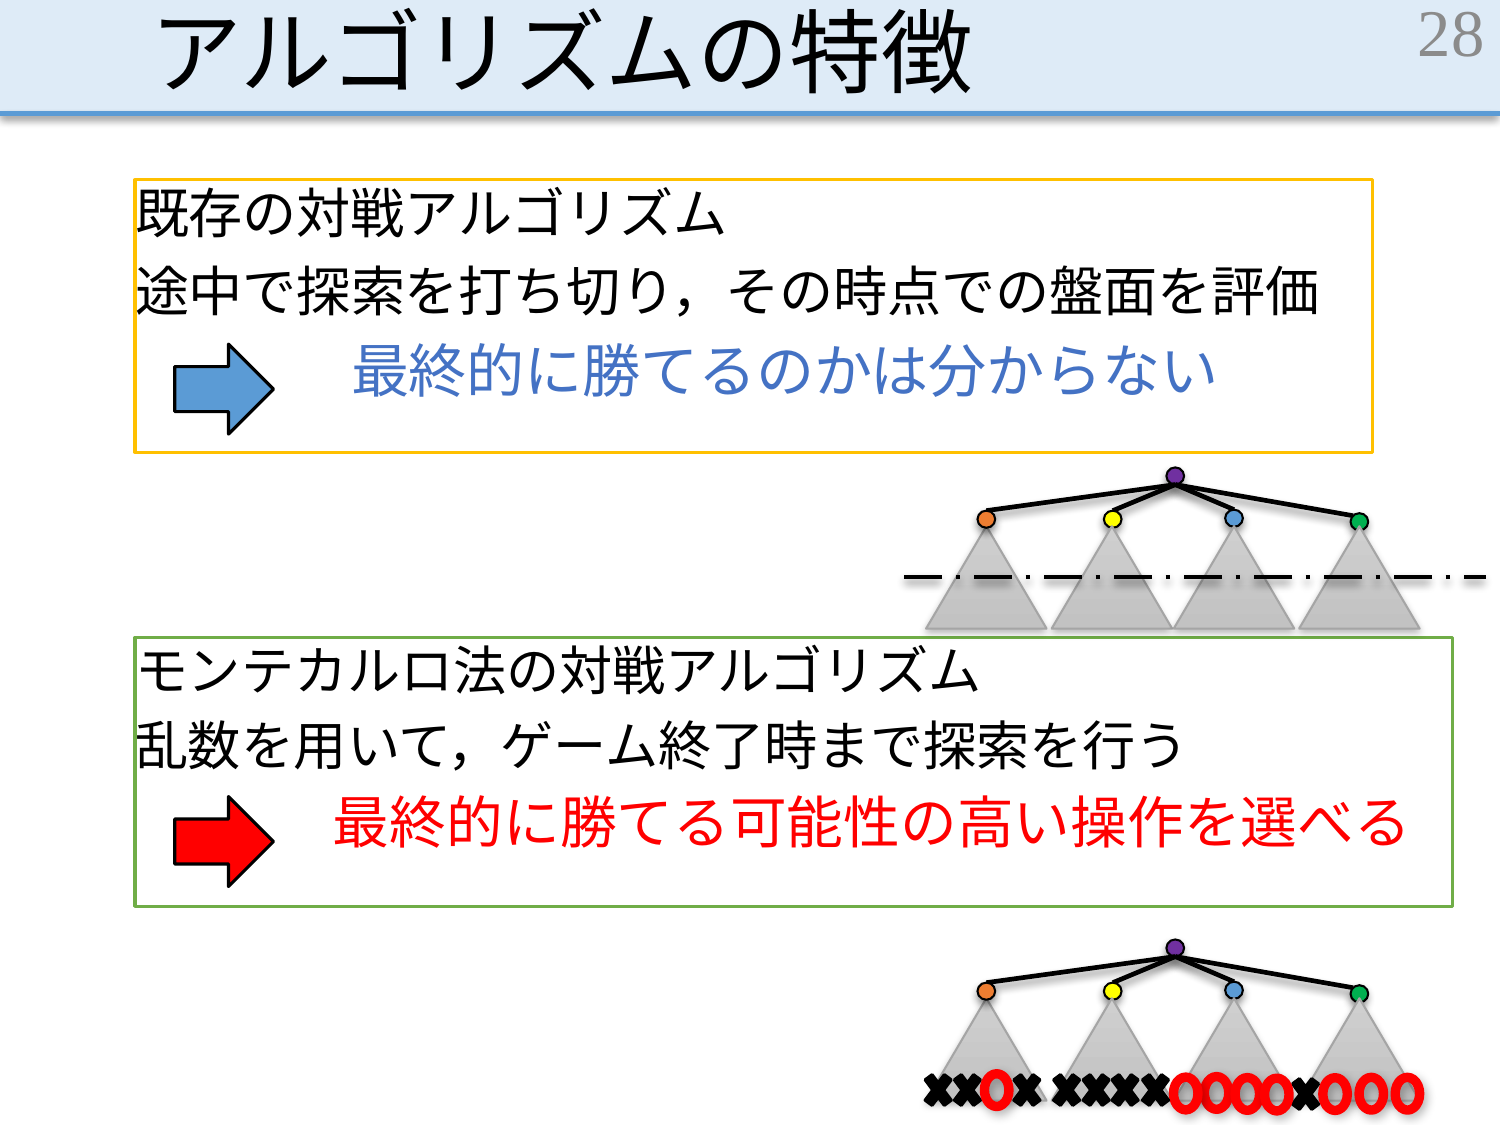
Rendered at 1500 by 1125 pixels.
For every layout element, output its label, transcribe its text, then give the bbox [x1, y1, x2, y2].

text_box [173, 795, 275, 888]
text_box モンテカルロ法の対戦アルゴリズム 乱数を用いて，ゲーム終了時まで探索を行う 最終的に勝てる可能性の高い操作を選べる [133, 636, 1454, 908]
text_box 既存の対戦アルゴリズム 途中で探索を打ち切り，その時点での盤面を評価 最終的に勝てるのかは分からない [133, 178, 1374, 454]
title アルゴリズムの特徴 [135, 0, 1373, 114]
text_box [919, 1064, 1421, 1120]
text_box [903, 466, 1487, 629]
text_box [173, 342, 275, 436]
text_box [925, 938, 1421, 1064]
slide_number 28 [1162, 0, 1500, 60]
